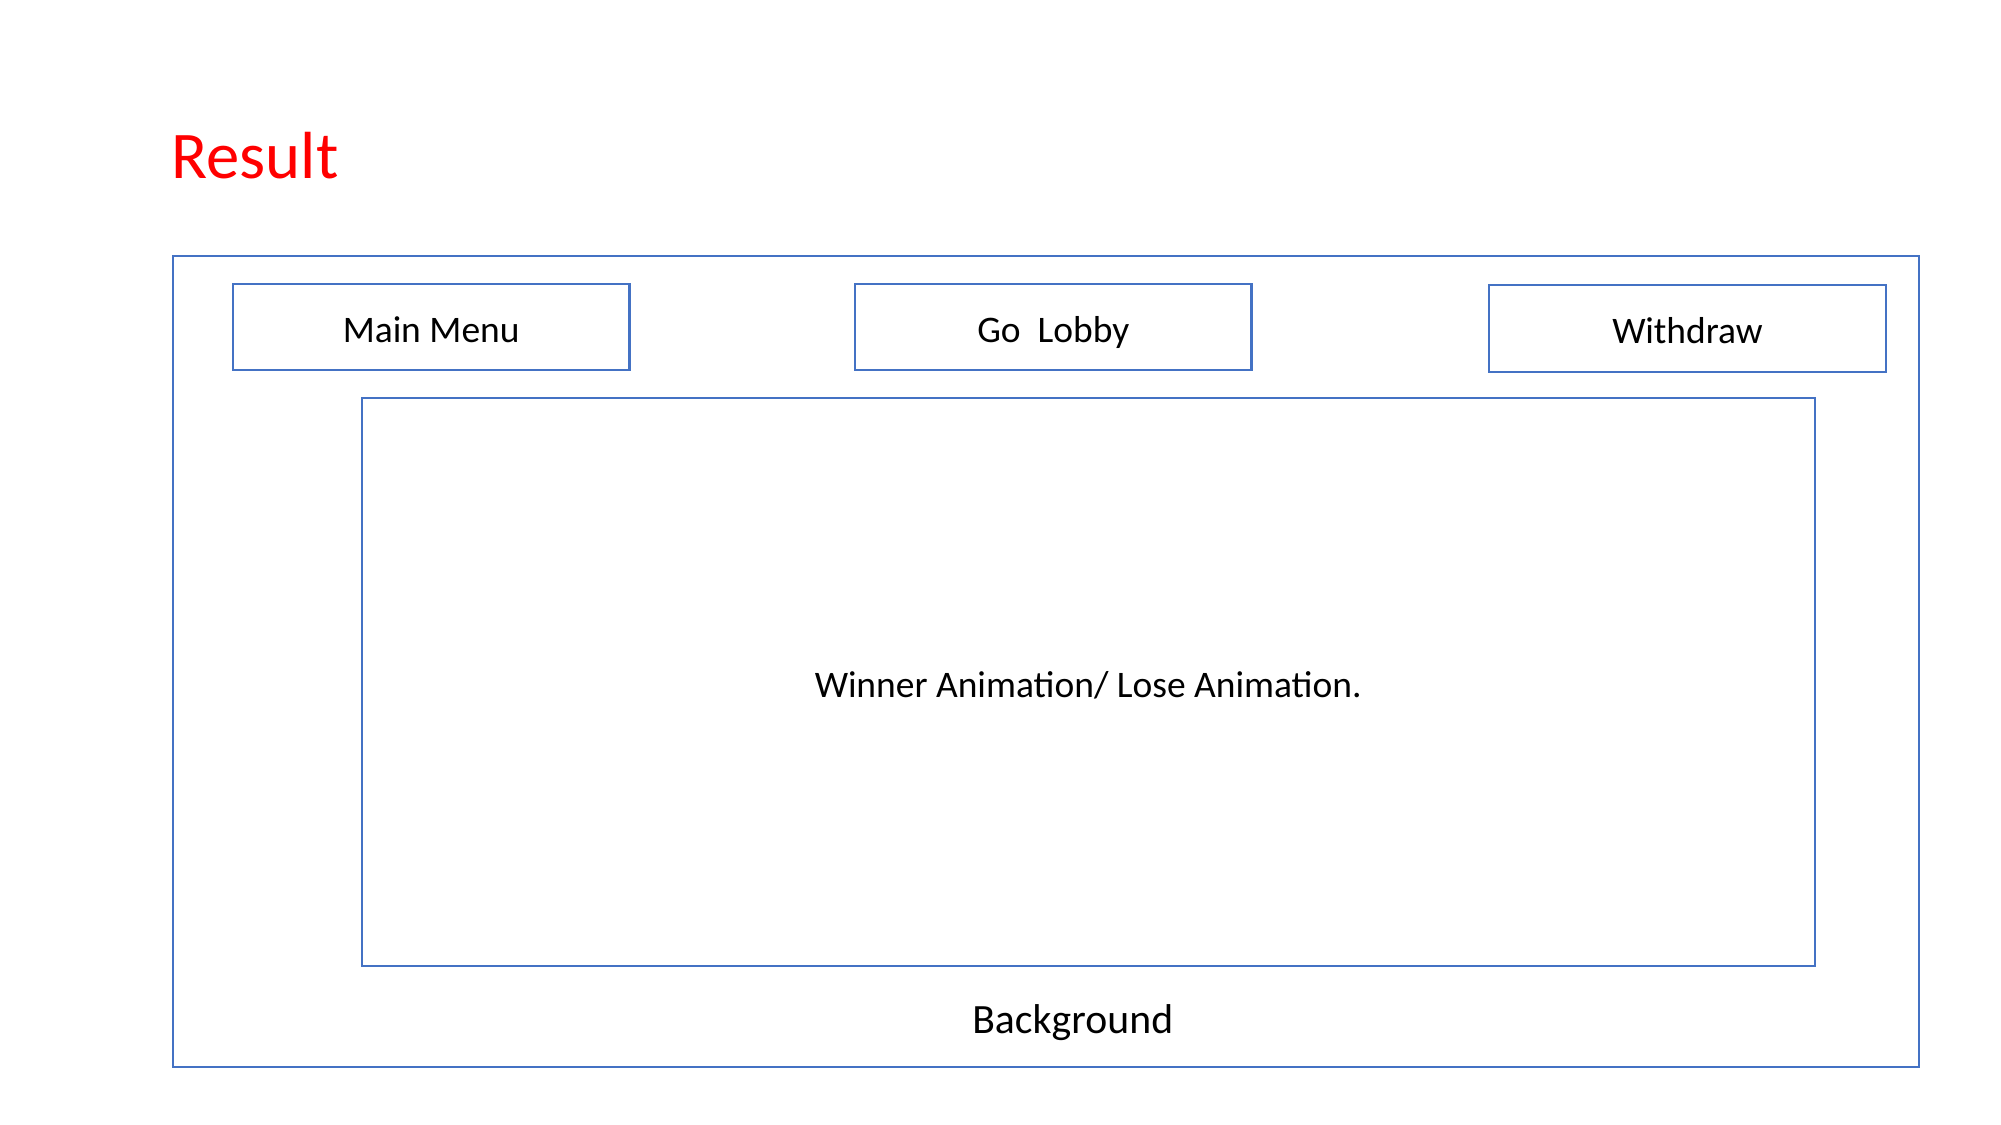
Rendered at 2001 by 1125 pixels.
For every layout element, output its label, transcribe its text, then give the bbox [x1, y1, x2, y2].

text_box Background [855, 990, 1291, 1089]
text_box Go Lobby [854, 283, 1253, 371]
subtitle Result [37, 113, 473, 212]
text_box Winner Animation/ Lose Animation. [361, 397, 1816, 967]
text_box Withdraw [1488, 284, 1887, 373]
text_box Main Menu [232, 283, 631, 371]
text_box [172, 255, 1920, 1068]
